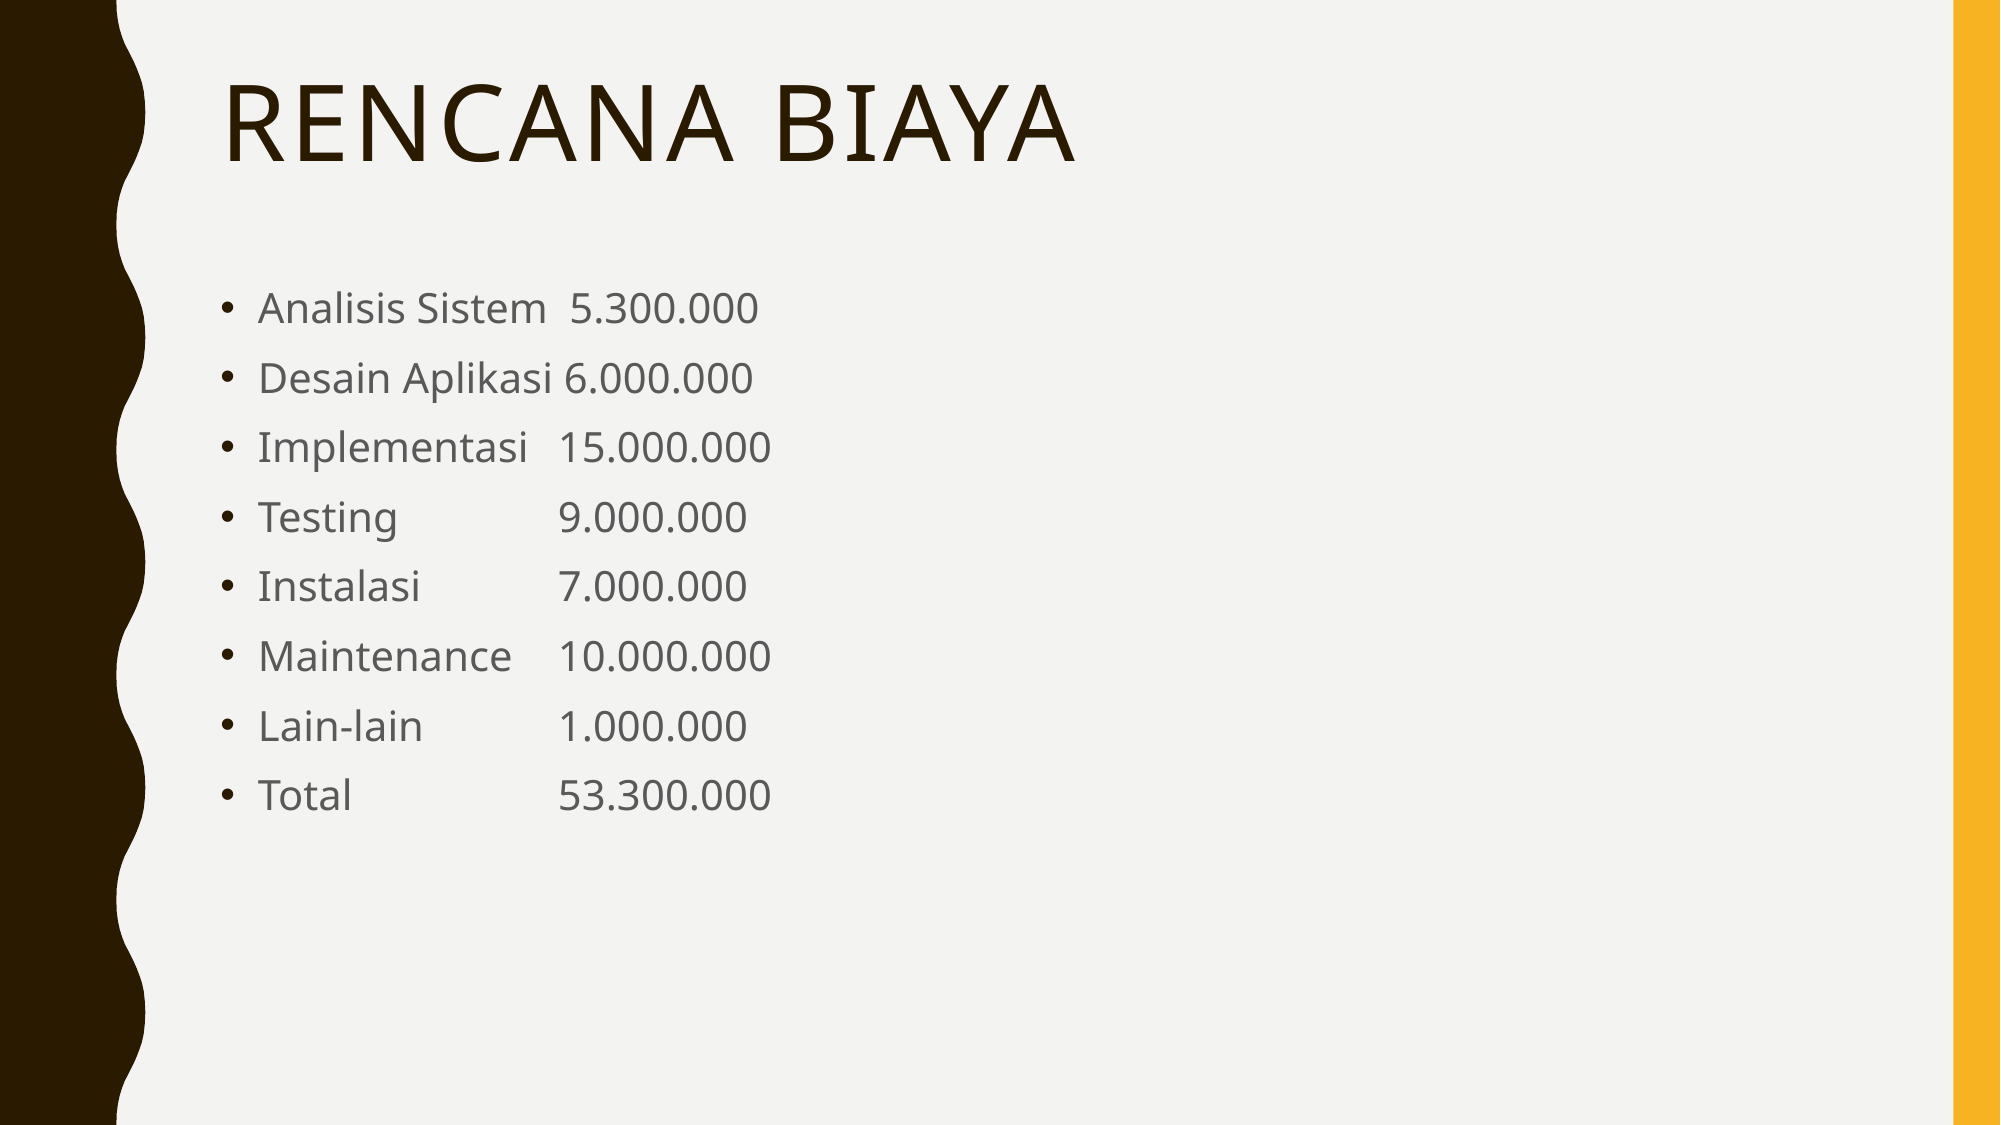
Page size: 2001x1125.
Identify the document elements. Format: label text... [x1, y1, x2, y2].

list Analisis Sistem 5.300.000 Desain Aplikasi 6.000.000 Implementasi 15.000.000 Testing 9.000.000 Instalasi 7.000.000 Maintenance 10.000.000 Lain-lain 1.000.000 Total 53.300.000 [205, 269, 1875, 965]
title Rencana biaya [205, 62, 1875, 222]
